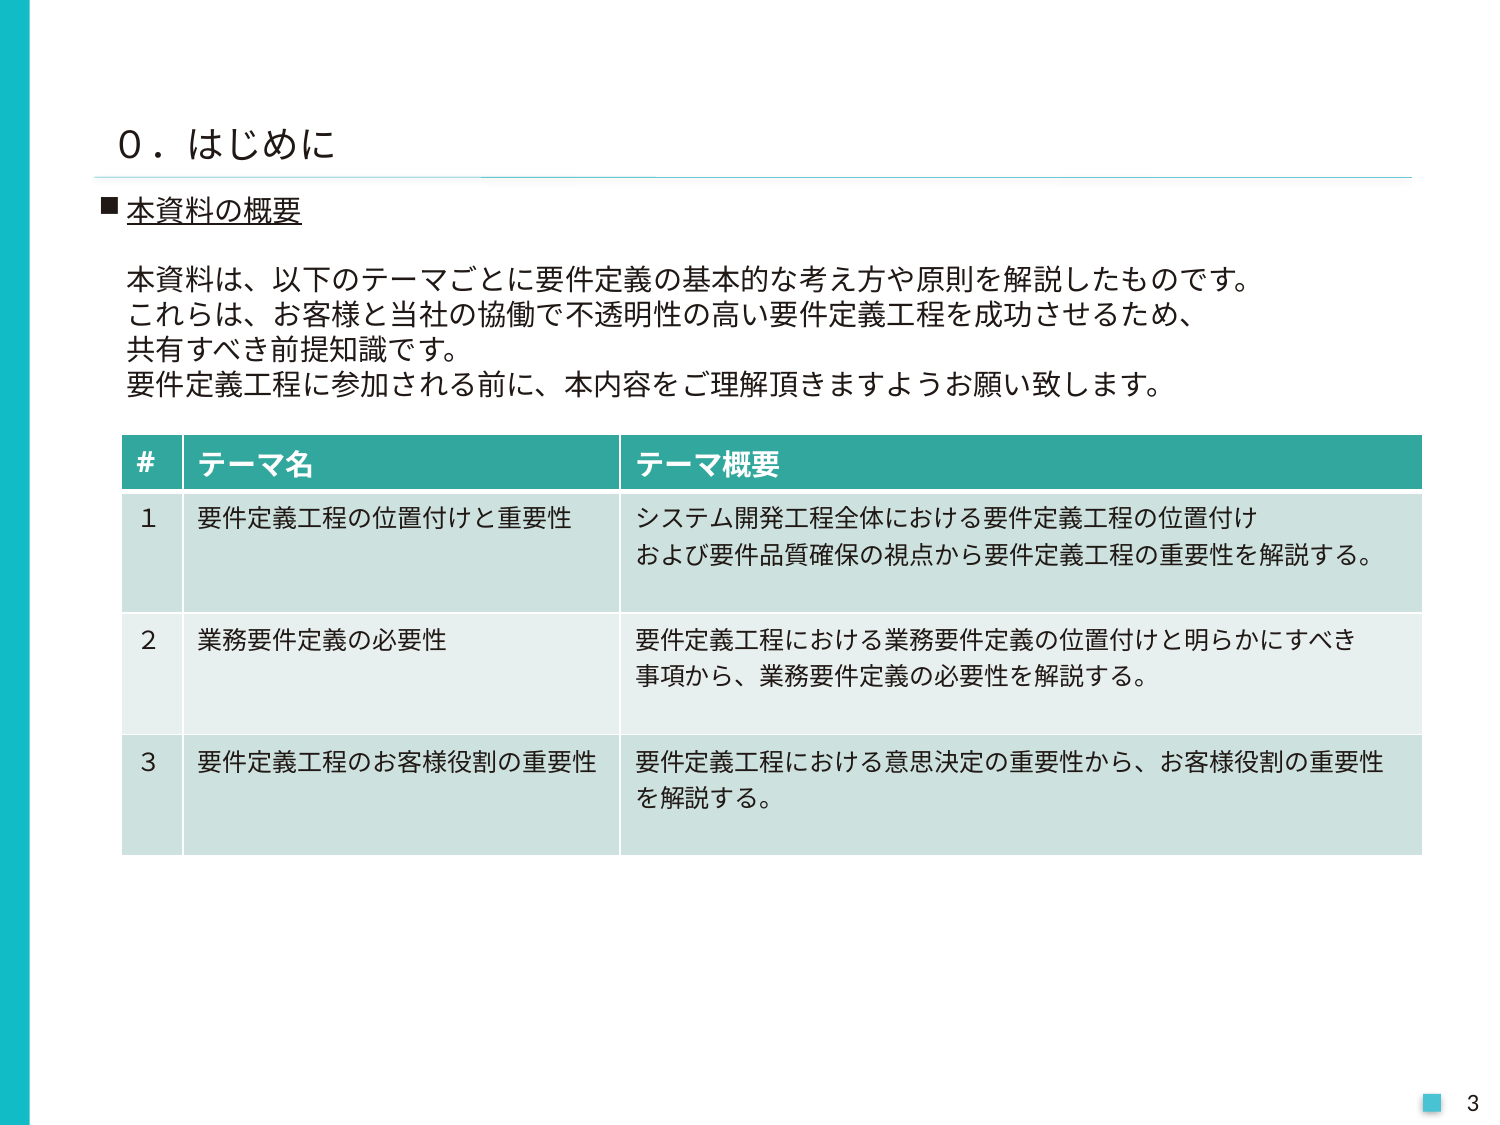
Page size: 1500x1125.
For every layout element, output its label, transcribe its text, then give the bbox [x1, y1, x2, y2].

table_cell 要件定義工程における業務要件定義の位置付けと明らかにすべき 事項から、業務要件定義の必要性を解説する。 [621, 614, 1422, 734]
table_cell 要件定義工程のお客様役割の重要性 [184, 735, 619, 855]
table_cell 業務要件定義の必要性 [184, 614, 619, 734]
picture [0, 0, 49, 1125]
text_box 本資料の概要 本資料は、以下のテーマごとに要件定義の基本的な考え方や原則を解説したものです。 これらは、お客様と当社の協働で不透明性の高い要件定義工程を成功させるため、 共有すべき前提知識です。 要件定義工程に参加される前に、本内容をご理解頂きますようお願い致します。 [83, 184, 1436, 409]
table_cell １ [122, 494, 182, 612]
table_cell ２ [122, 614, 182, 734]
table_cell システム開発工程全体における要件定義工程の位置付け および要件品質確保の視点から要件定義工程の重要性を解説する。 [621, 494, 1422, 612]
table_cell 要件定義工程の位置付けと重要性 [184, 494, 619, 612]
table_header テーマ名 [184, 435, 619, 489]
table_header # [122, 435, 182, 489]
table_cell 要件定義工程における意思決定の重要性から、お客様役割の重要性を解説する。 [621, 735, 1422, 855]
table_cell ３ [122, 735, 182, 855]
table_header テーマ概要 [621, 435, 1422, 489]
slide_number 3 [1285, 1077, 1495, 1125]
list ０．はじめに [97, 113, 1199, 173]
